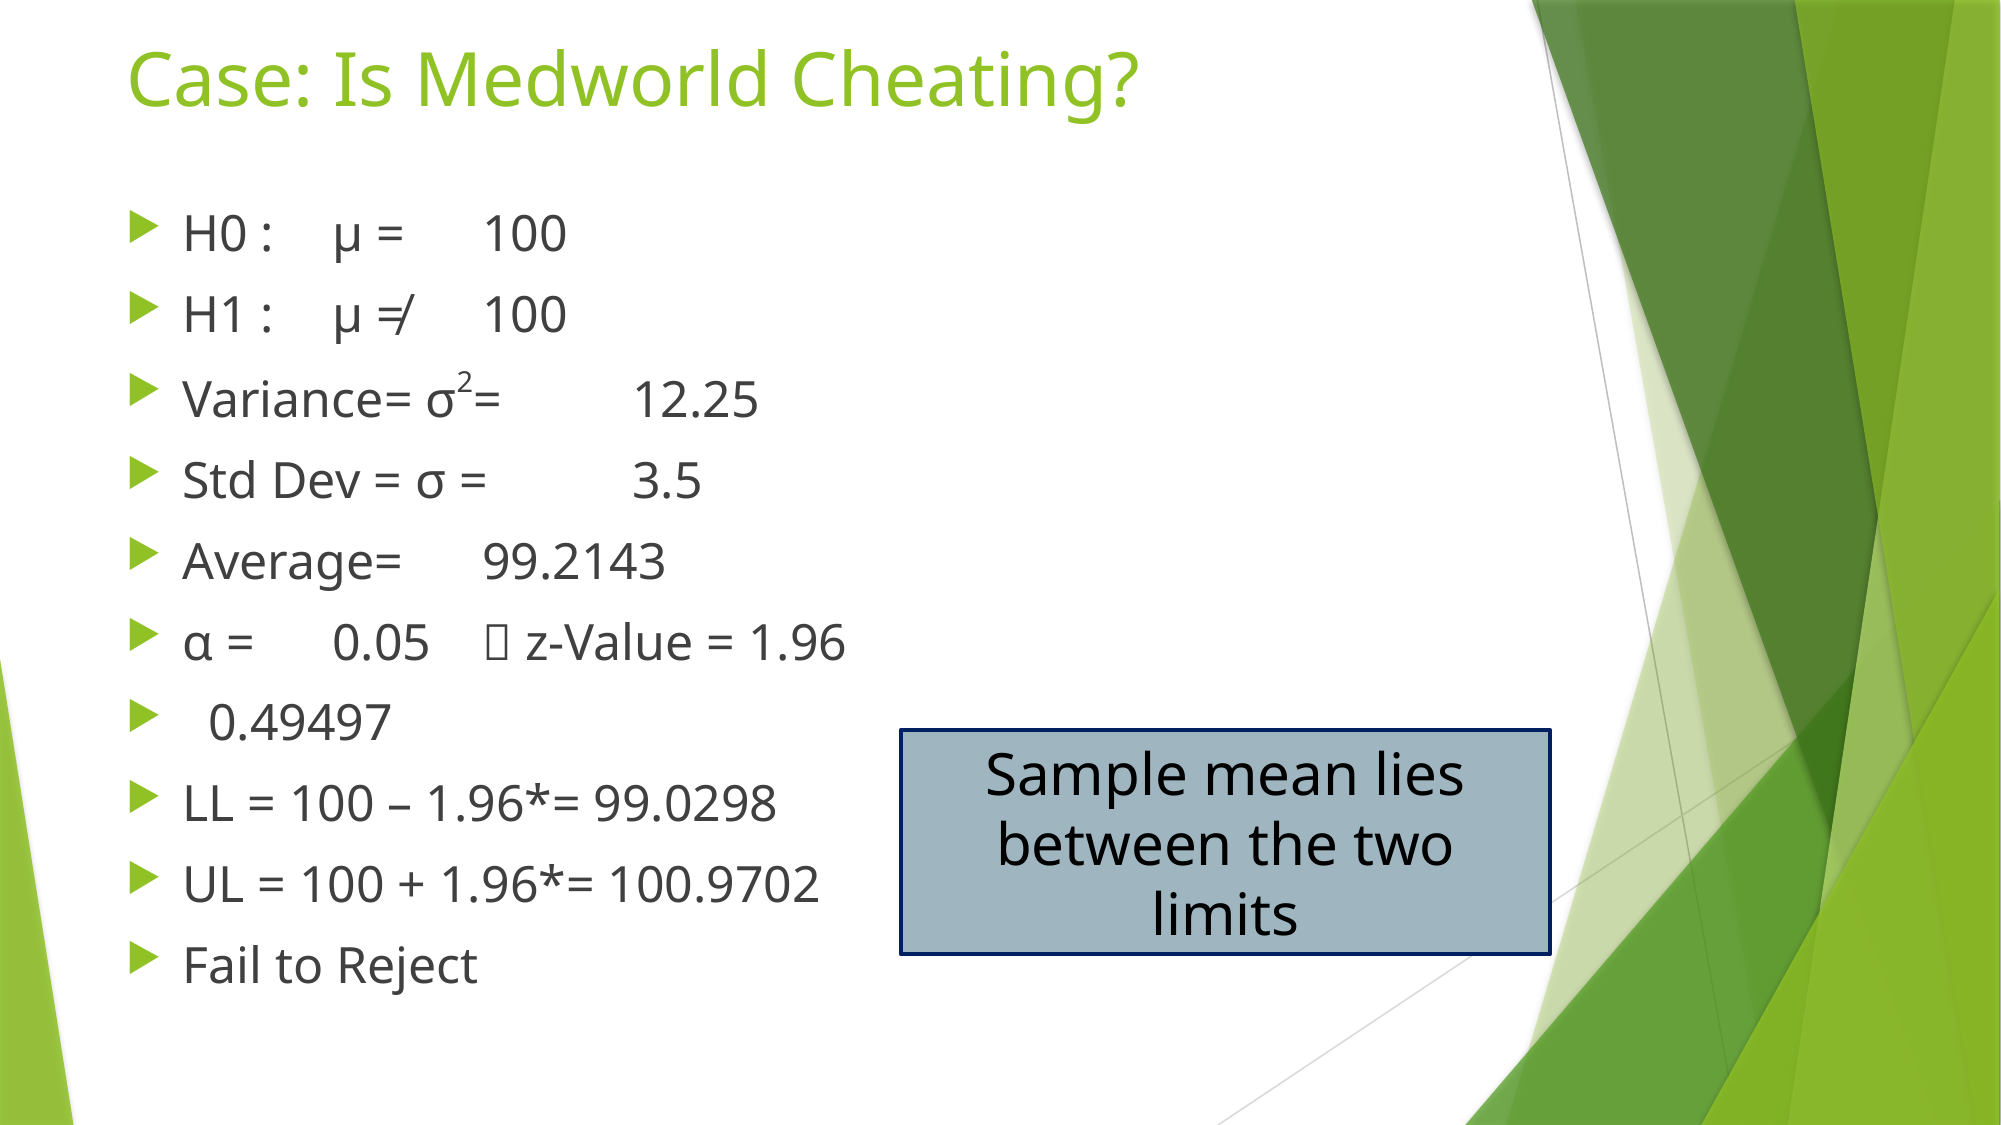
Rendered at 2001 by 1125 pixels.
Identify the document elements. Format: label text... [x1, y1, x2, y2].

text_box Sample mean lies between the two limits [901, 729, 1550, 955]
title Case: Is Medworld Cheating? [111, 23, 1522, 241]
